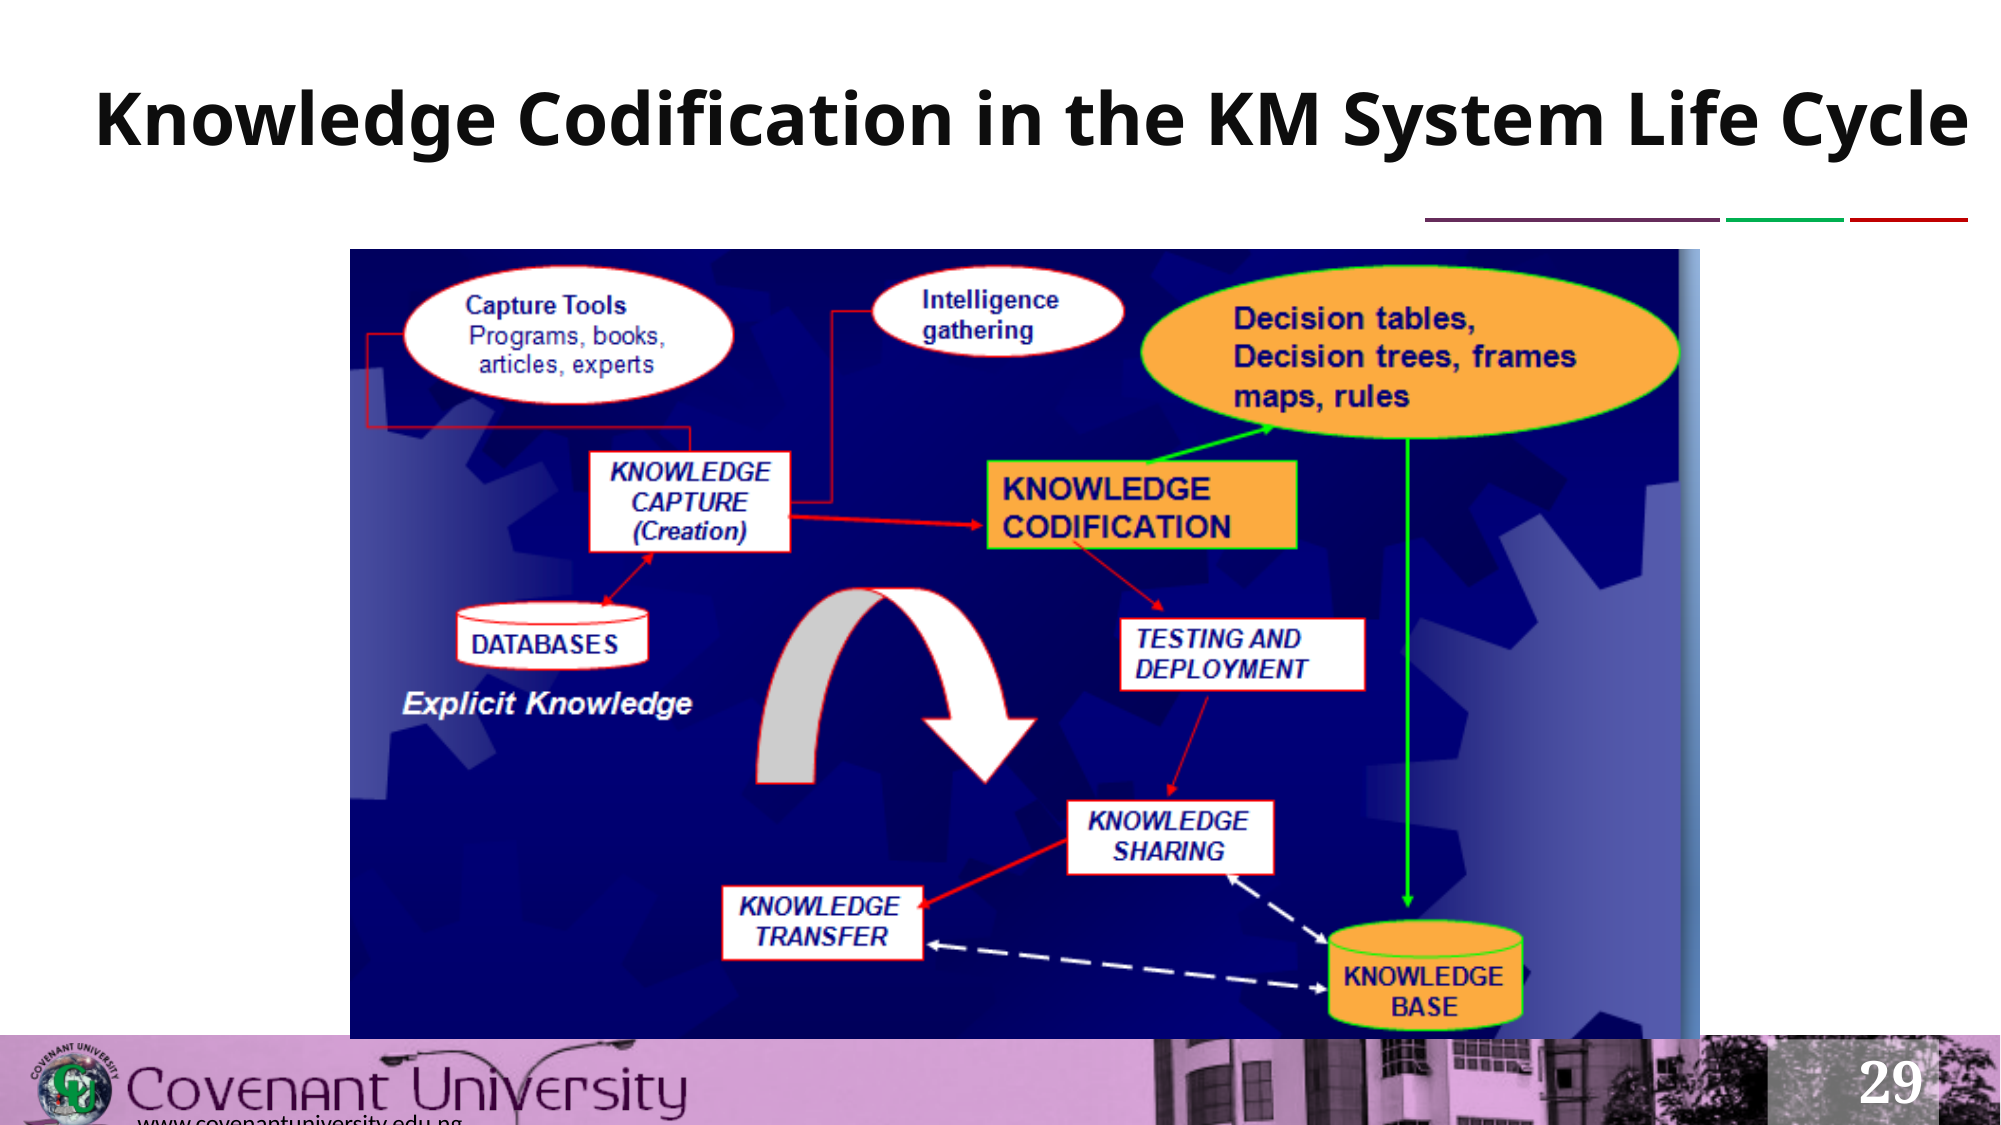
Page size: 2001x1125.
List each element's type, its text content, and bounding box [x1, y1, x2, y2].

title Knowledge Codification in the KM System Life Cycle [74, 20, 2000, 213]
picture [23, 249, 1701, 1125]
